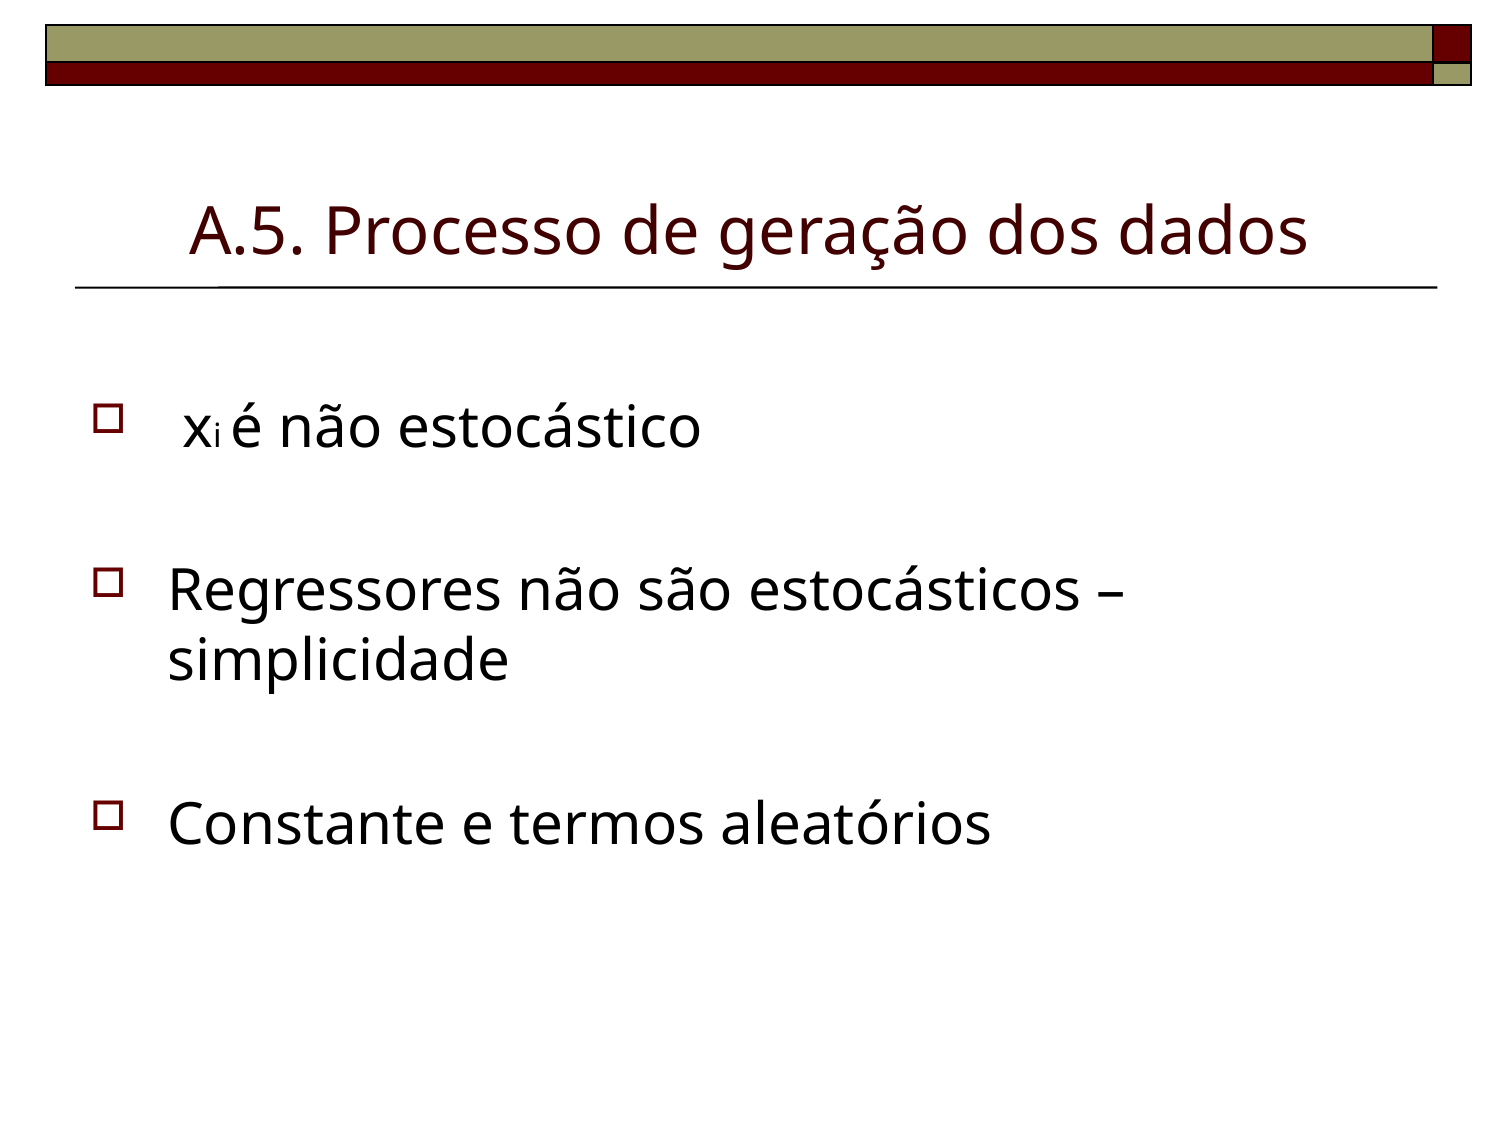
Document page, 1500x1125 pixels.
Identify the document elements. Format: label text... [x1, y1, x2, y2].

list xi é não estocástico Regressores não são estocásticos – simplicidade Constante e termos aleatórios [74, 299, 1426, 1006]
title A.5. Processo de geração dos dados [74, 87, 1426, 276]
